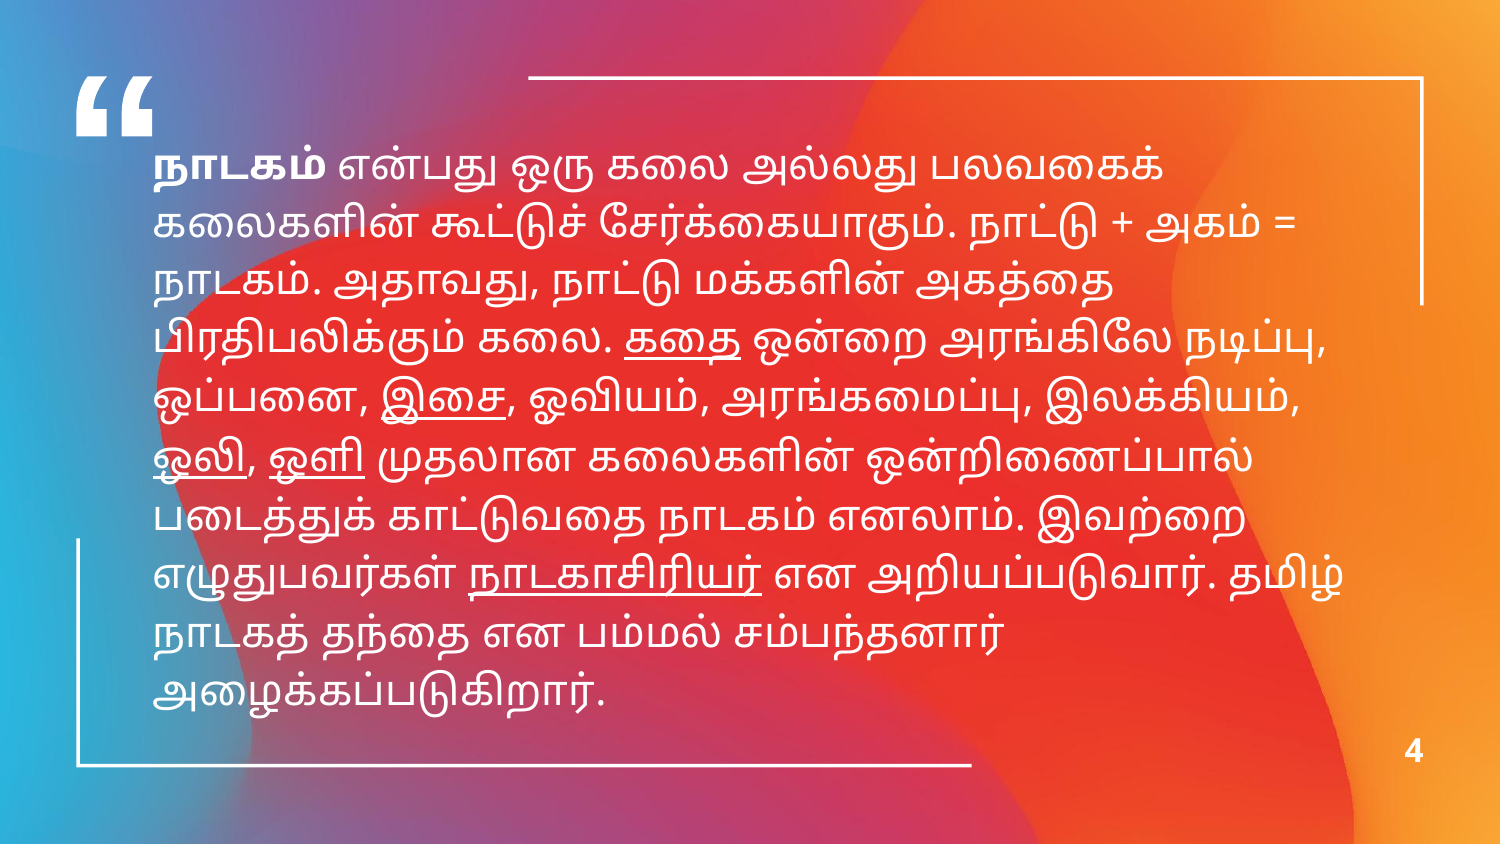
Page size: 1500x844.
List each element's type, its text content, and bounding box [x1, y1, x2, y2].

slide_number 4 [1347, 696, 1424, 775]
list நாடகம் என்பது ஒரு கலை அல்லது பலவகைக் கலைகளின் கூட்டுச் சேர்க்கையாகும். நாட்டு + அகம் = நாடகம். அதாவது, நாட்டு மக்களின் அகத்தை பிரதிபலிக்கும் கலை. கதை ஒன்றை அரங்கிலே நடிப்பு, ஒப்பனை, இசை, ஓவியம், அரங்கமைப்பு, இலக்கியம், ஒலி, ஒளி முதலான கலைகளின் ஒன்றிணைப்பால் படைத்துக் காட்டுவதை நாடகம் எனலாம். இவற்றை எழுதுபவர்கள் நாடகாசிரியர் என அறியப்படுவார். தமிழ் நாடகத் தந்தை என பம்மல் சம்பந்தனார் அழைக்கப்படுகிறார். [152, 154, 1348, 690]
picture [0, 0, 1500, 844]
